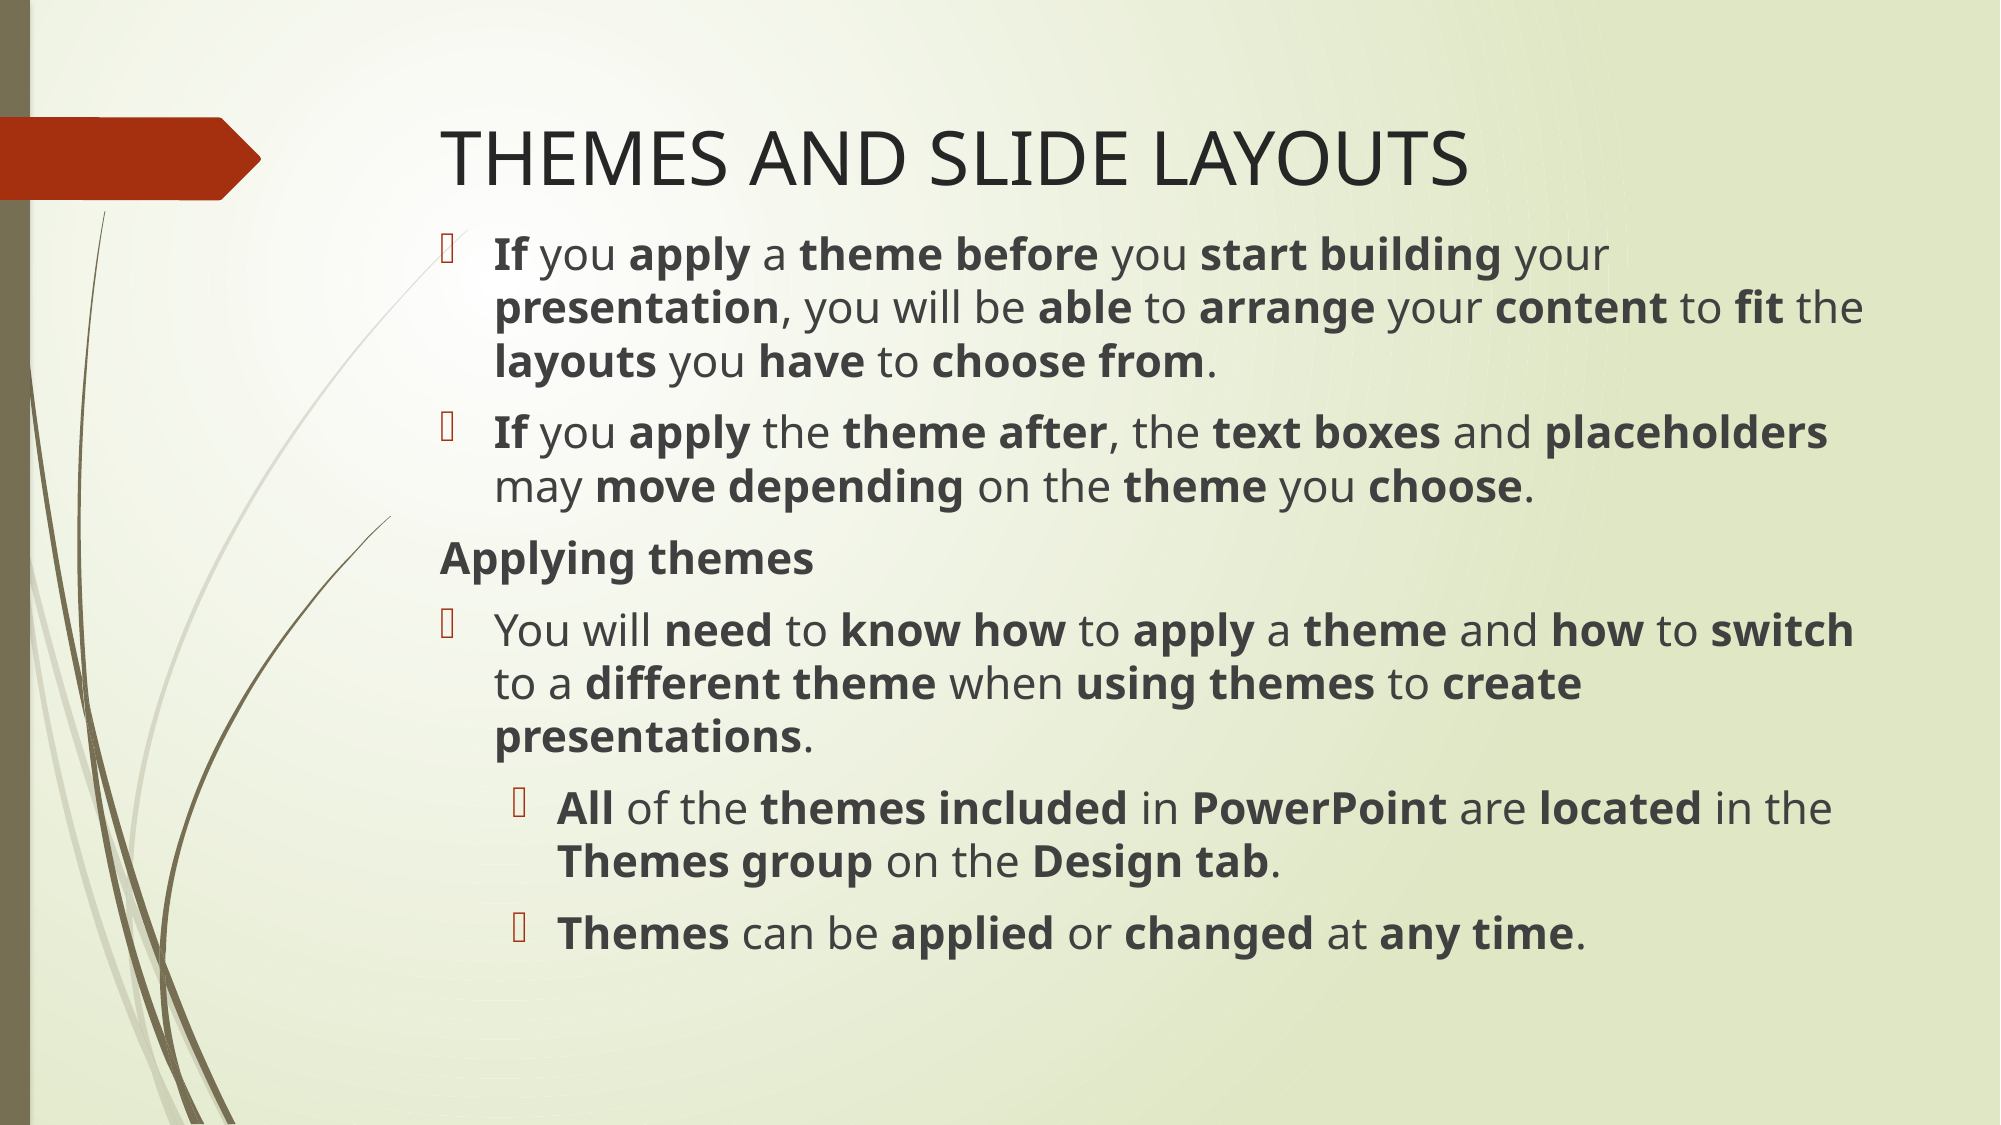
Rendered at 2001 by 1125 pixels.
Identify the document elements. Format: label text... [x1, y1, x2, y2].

list If you apply a theme before you start building your presentation, you will be able to arrange your content to fit the layouts you have to choose from. If you apply the theme after, the text boxes and placeholders may move depending on the theme you choose. Applying themes You will need to know how to apply a theme and how to switch to a different theme when using themes to create presentations. All of the themes included in PowerPoint are located in the Themes group on the Design tab. Themes can be applied or changed at any time. [424, 218, 1888, 970]
title THEMES AND SLIDE LAYOUTS [425, 102, 1888, 218]
